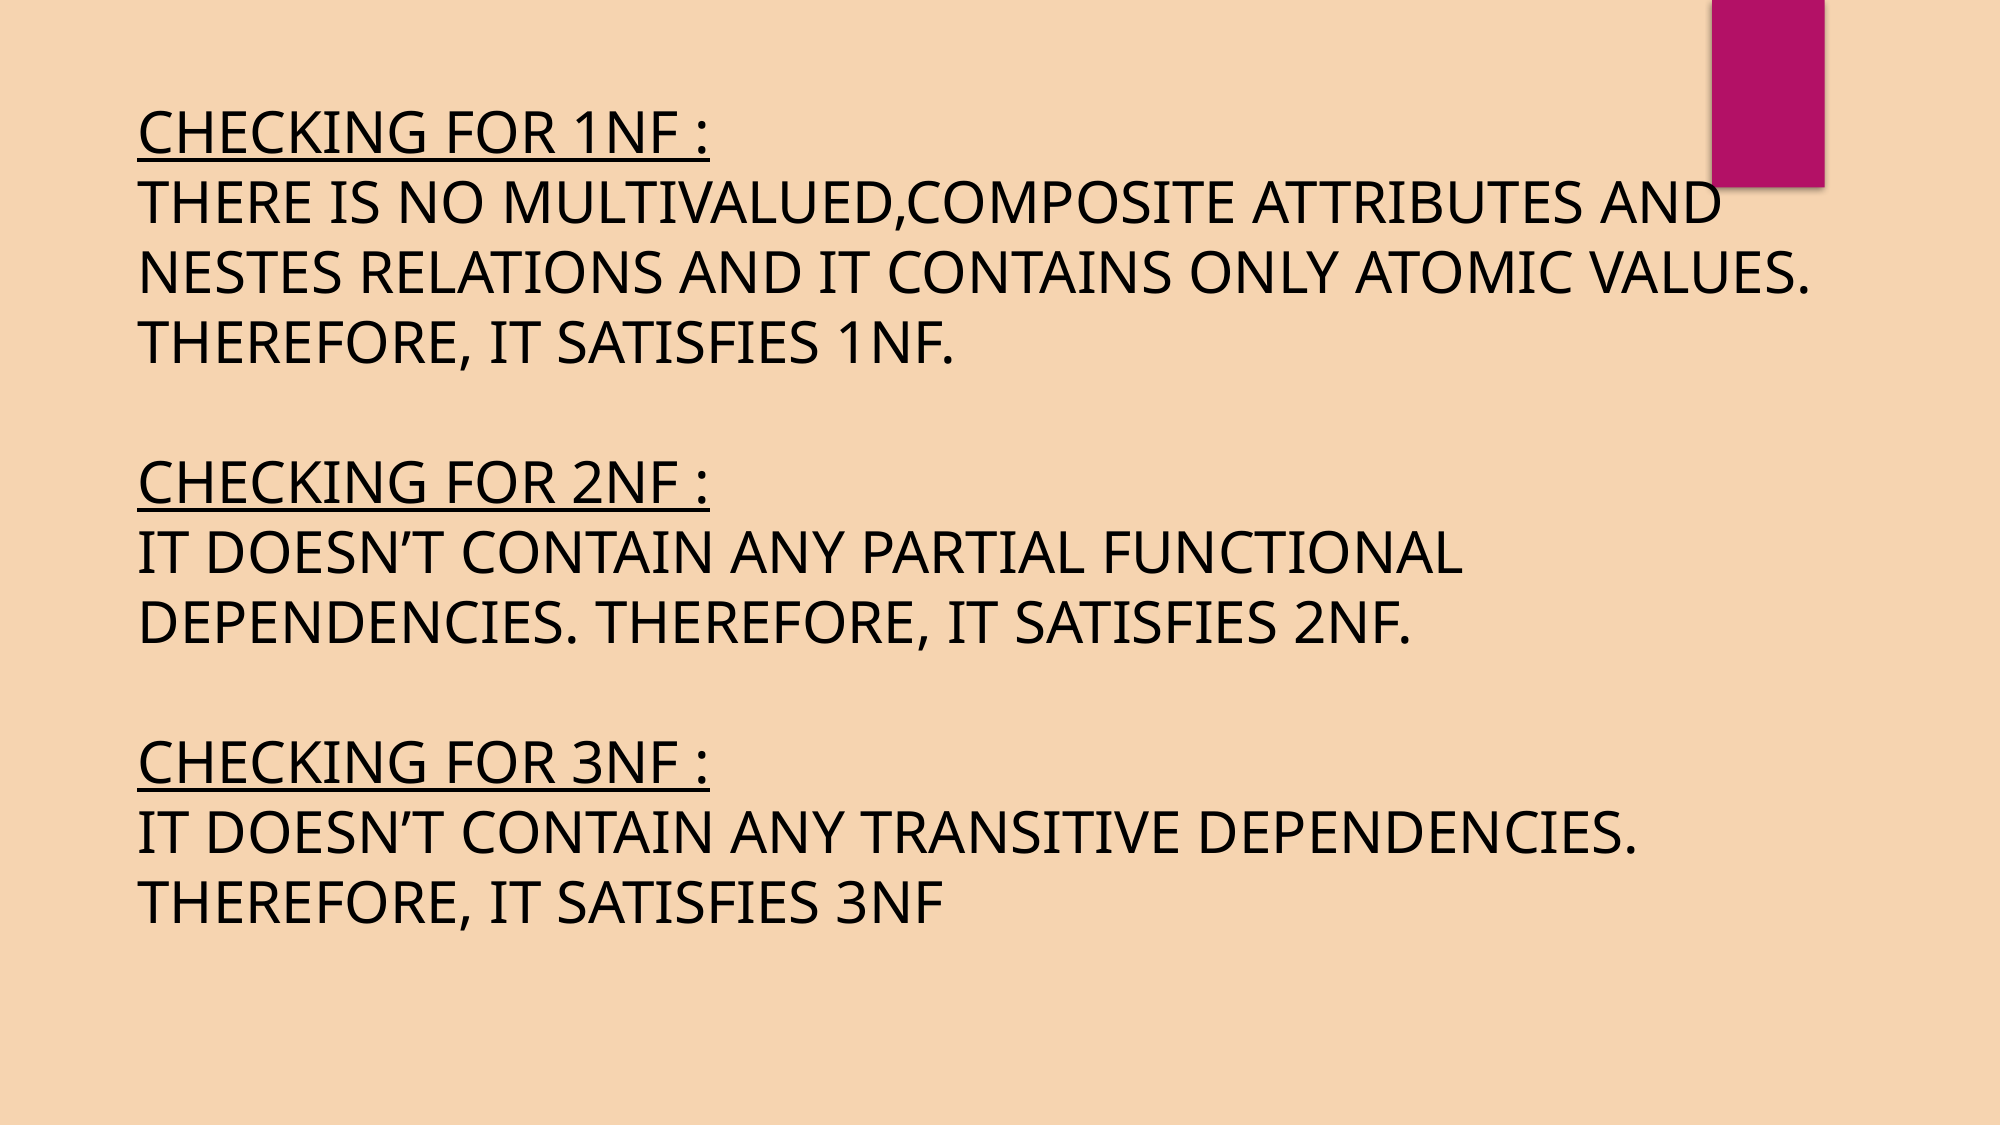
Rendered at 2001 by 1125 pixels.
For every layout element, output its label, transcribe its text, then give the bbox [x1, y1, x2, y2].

text_box CHECKING FOR 1NF : THERE IS NO MULTIVALUED,COMPOSITE ATTRIBUTES AND NESTES RELATIONS AND IT CONTAINS ONLY ATOMIC VALUES. THEREFORE, IT SATISFIES 1NF. CHECKING FOR 2NF : IT DOESN’T CONTAIN ANY PARTIAL FUNCTIONAL DEPENDENCIES. THEREFORE, IT SATISFIES 2NF. CHECKING FOR 3NF : IT DOESN’T CONTAIN ANY TRANSITIVE DEPENDENCIES. THEREFORE, IT SATISFIES 3NF [122, 87, 1843, 988]
